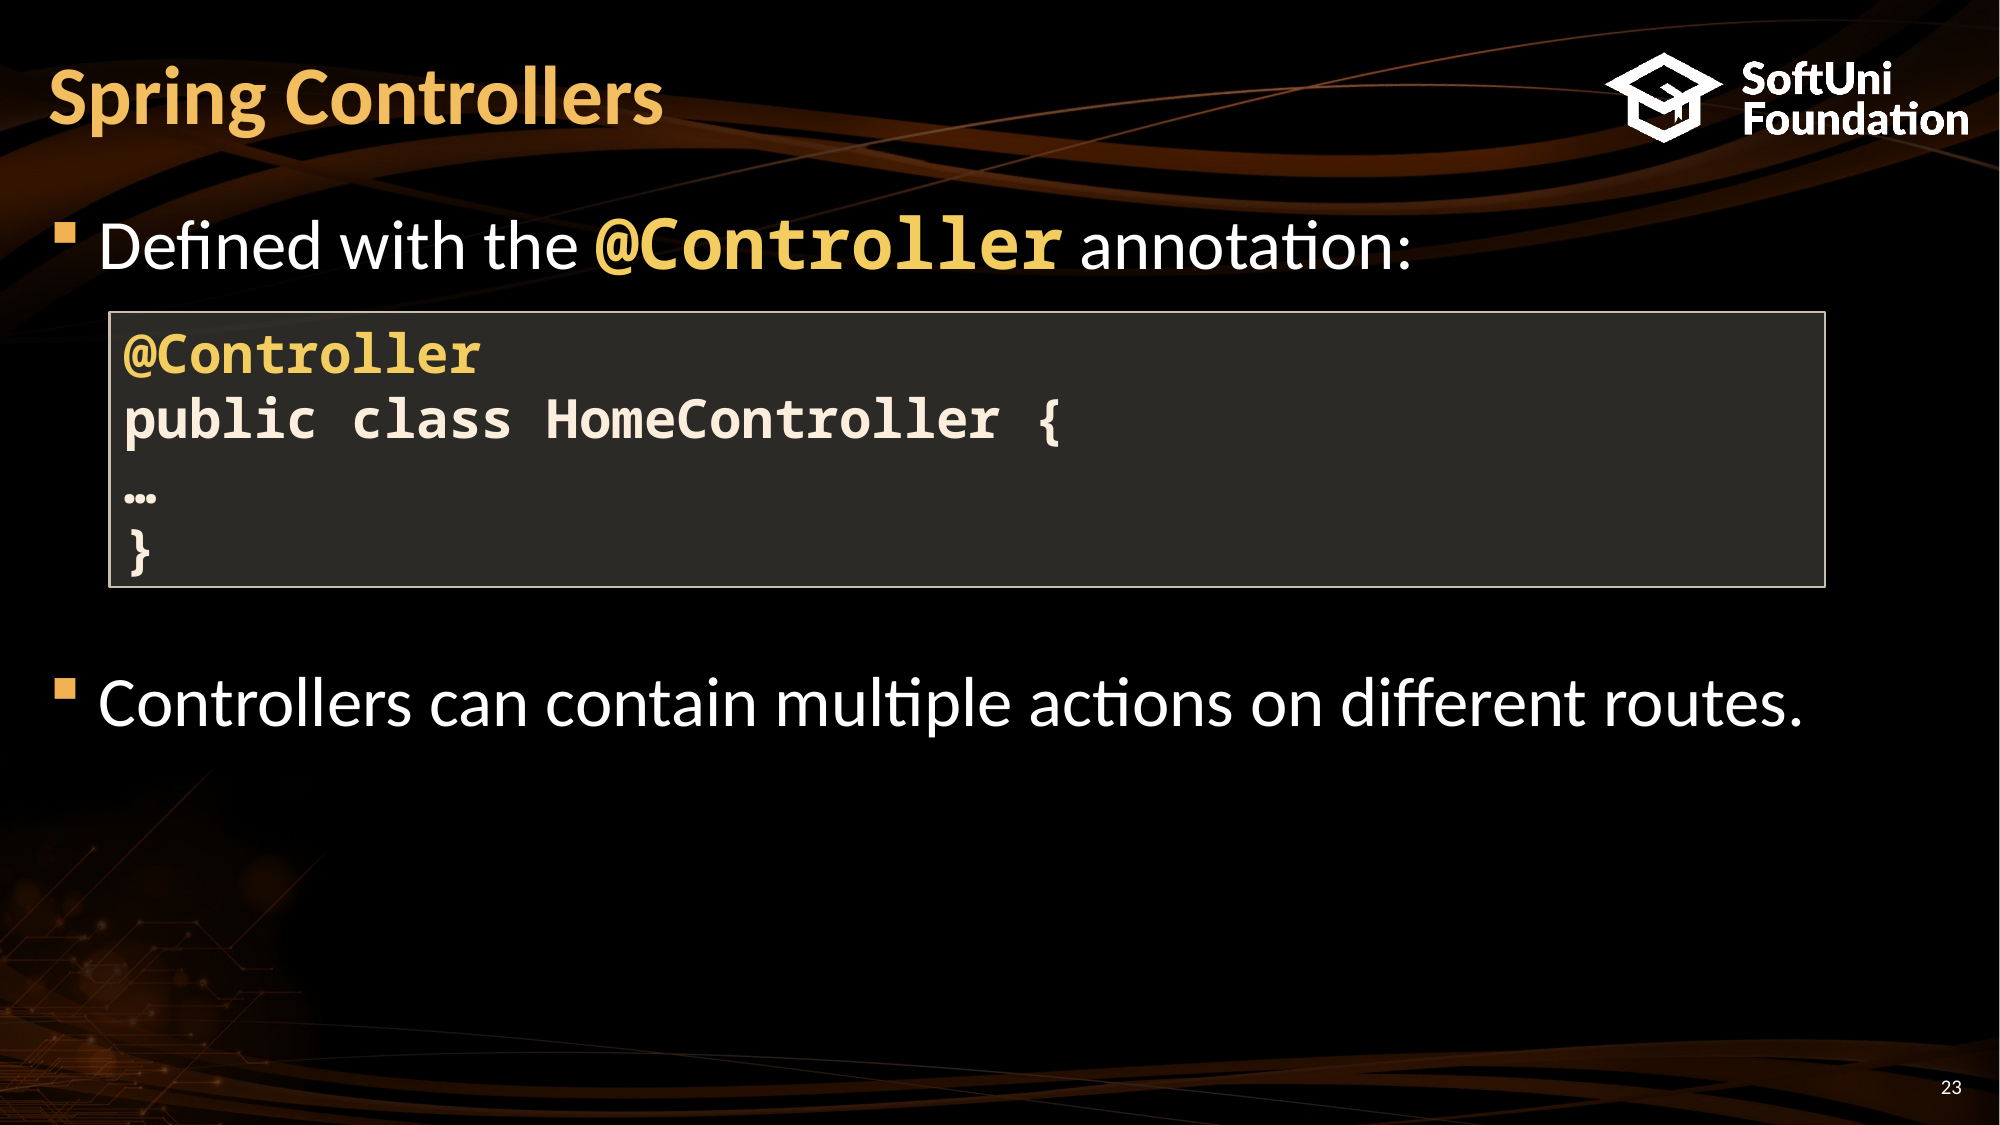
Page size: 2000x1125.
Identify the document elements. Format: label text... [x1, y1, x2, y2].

picture [0, 0, 2000, 1125]
text_box @Controller public class HomeController { … } [109, 312, 1825, 588]
list Defined with the @Controller annotation: Controllers can contain multiple actions on different routes. [31, 188, 1968, 1103]
title Spring Controllers [30, 6, 1602, 189]
